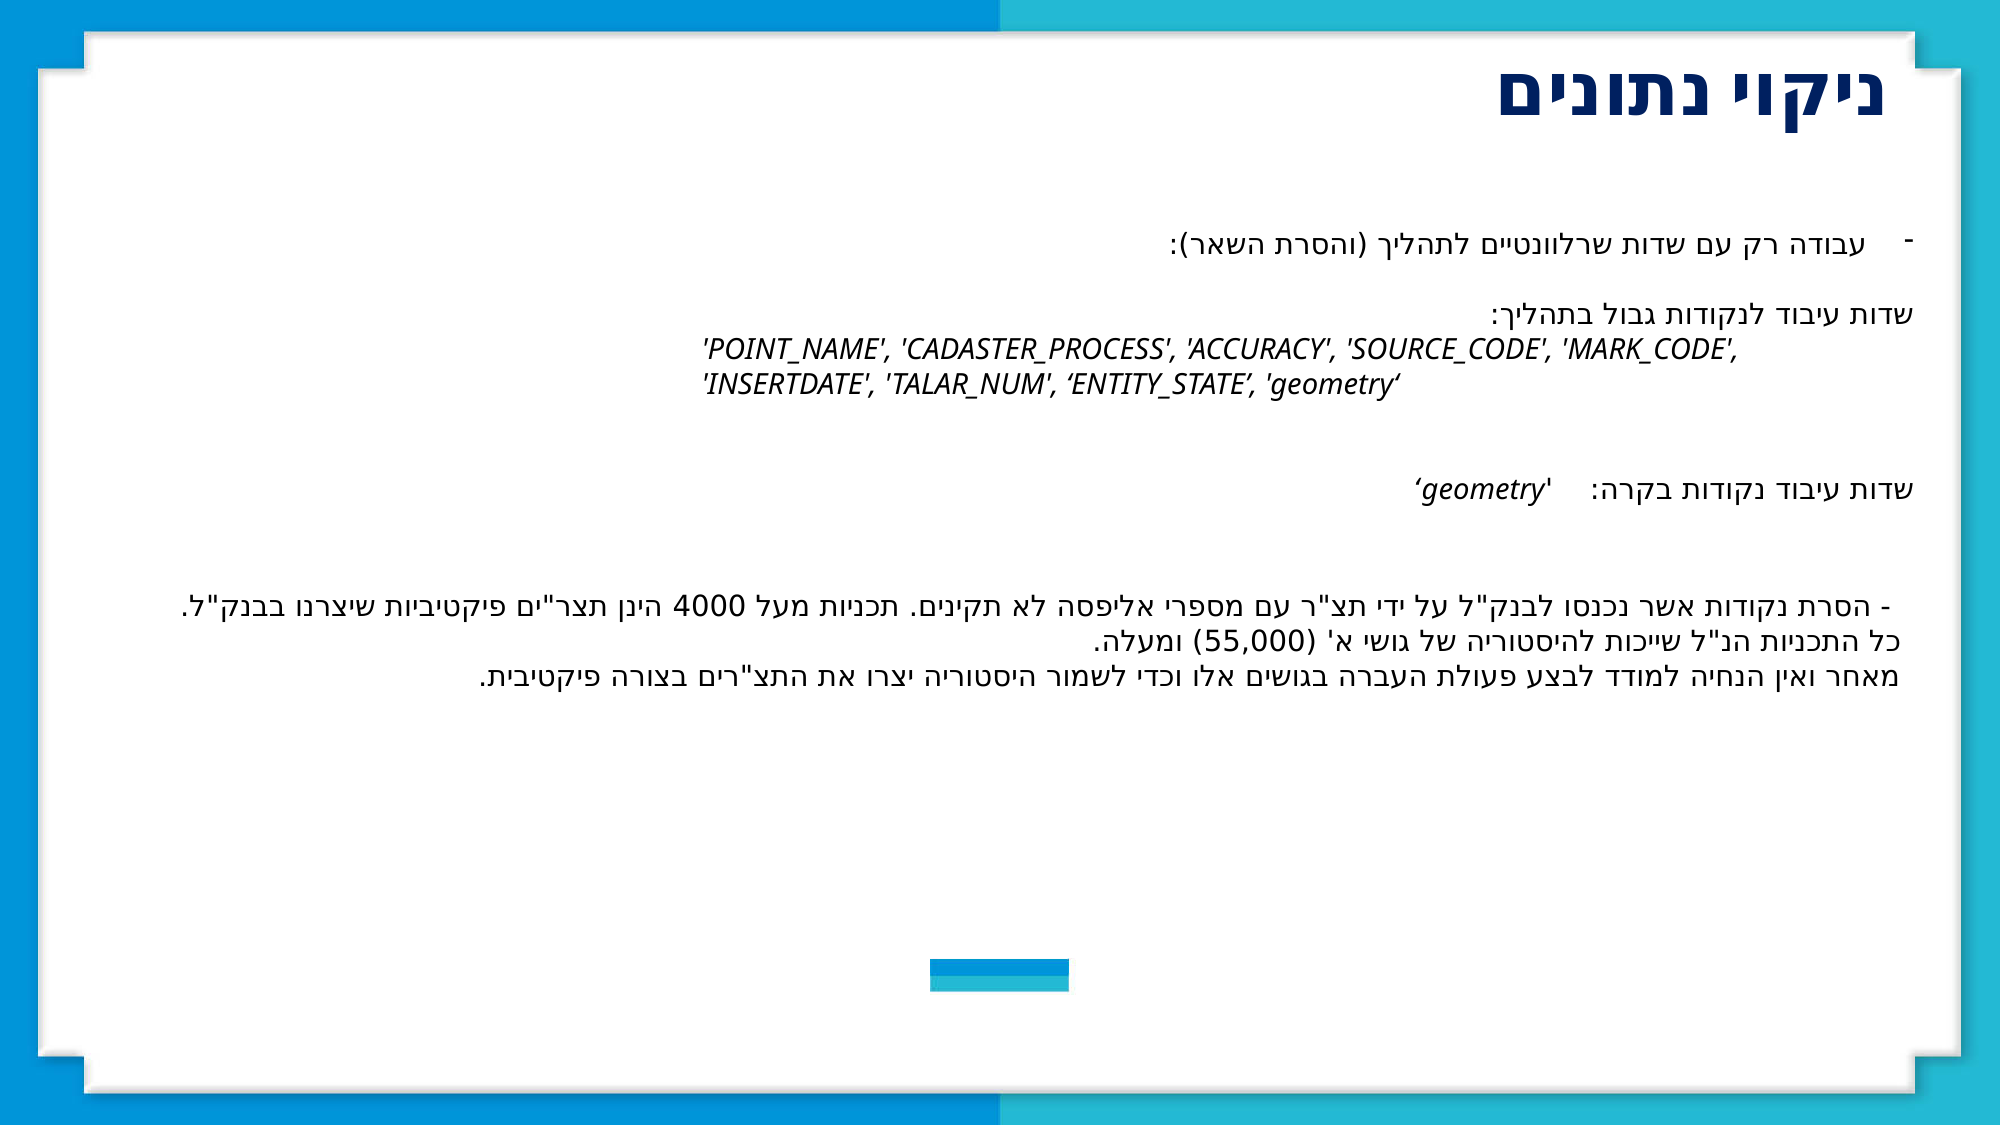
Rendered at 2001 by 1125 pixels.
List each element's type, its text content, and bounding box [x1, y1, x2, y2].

text_box - הסרת נקודות אשר נכנסו לבנק"ל על ידי תצ"ר עם מספרי אליפסה לא תקינים. תכניות מעל 4000 הינן תצר"ים פיקטיביות שיצרנו בבנק"ל. כל התכניות הנ"ל שייכות להיסטוריה של גושי א' (55,000) ומעלה. מאחר ואין הנחיה למודד לבצע פעולת העברה בגושים אלו וכדי לשמור היסטוריה יצרו את התצ"רים בצורה פיקטיבית. [103, 580, 1917, 700]
text_box ניקוי נתונים [1125, 40, 1906, 143]
picture [38, 0, 2000, 1125]
text_box עבודה רק עם שדות שרלוונטיים לתהליך (והסרת השאר): שדות עיבוד לנקודות גבול בתהליך: 'POINT_NAME', 'CADASTER_PROCESS', 'ACCURACY', 'SOURCE_CODE', 'MARK_CODE', 'INSERTDATE', 'TALAR_NUM', ‘ENTITY_STATE’, 'geometry‘ שדות עיבוד נקודות בקרה: 'geometry‘ [679, 217, 1929, 548]
